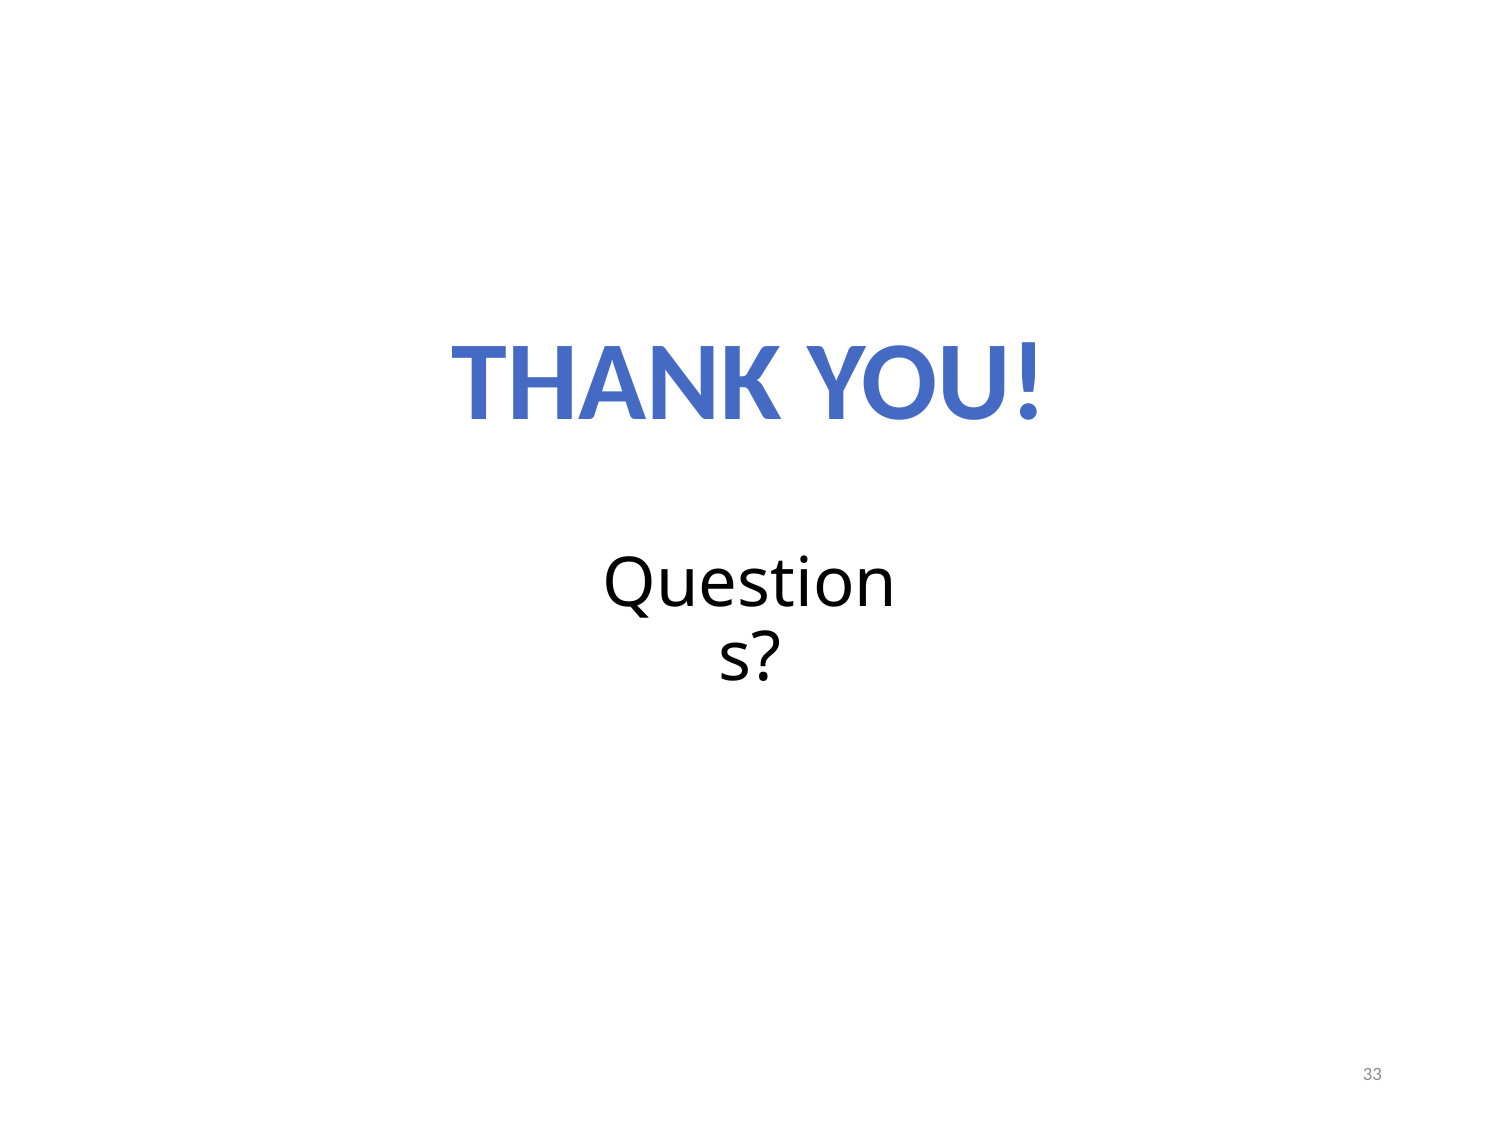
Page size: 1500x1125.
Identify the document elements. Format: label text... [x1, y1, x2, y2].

text_box Thank you! [436, 299, 1064, 450]
title Questions? [575, 512, 925, 730]
slide_number 33 [1059, 1042, 1397, 1103]
